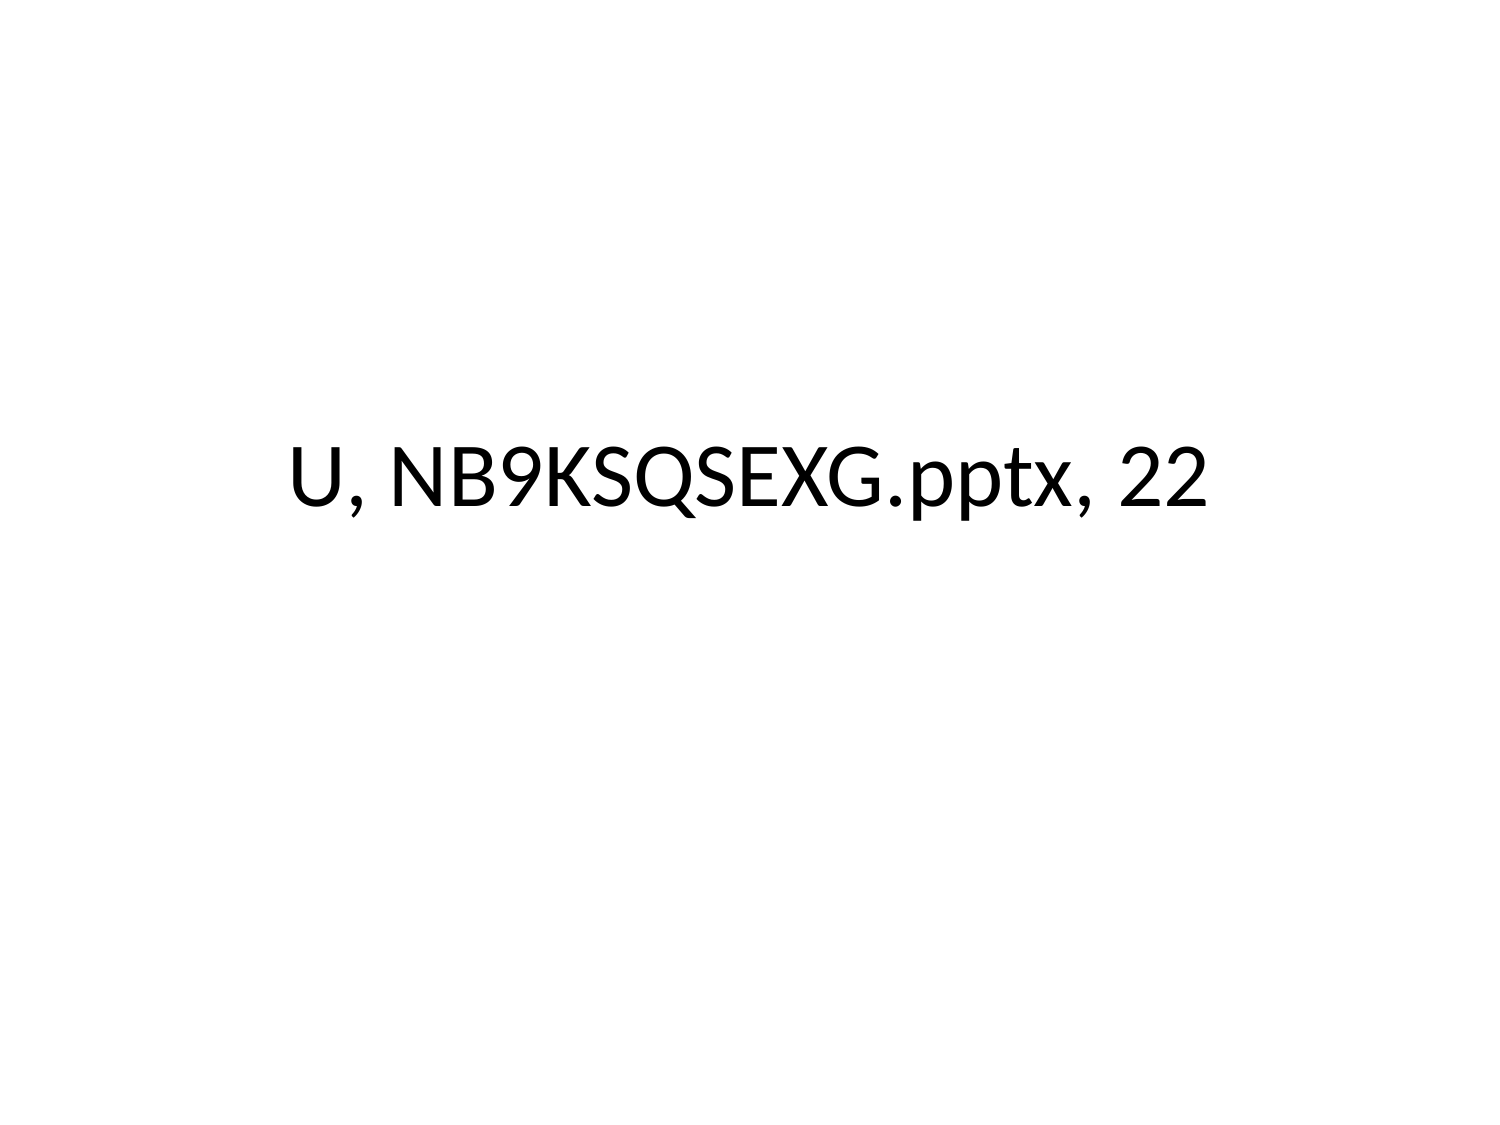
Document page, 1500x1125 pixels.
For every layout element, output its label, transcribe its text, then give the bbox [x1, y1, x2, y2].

title U, NB9KSQSEXG.pptx, 22 [112, 349, 1388, 591]
